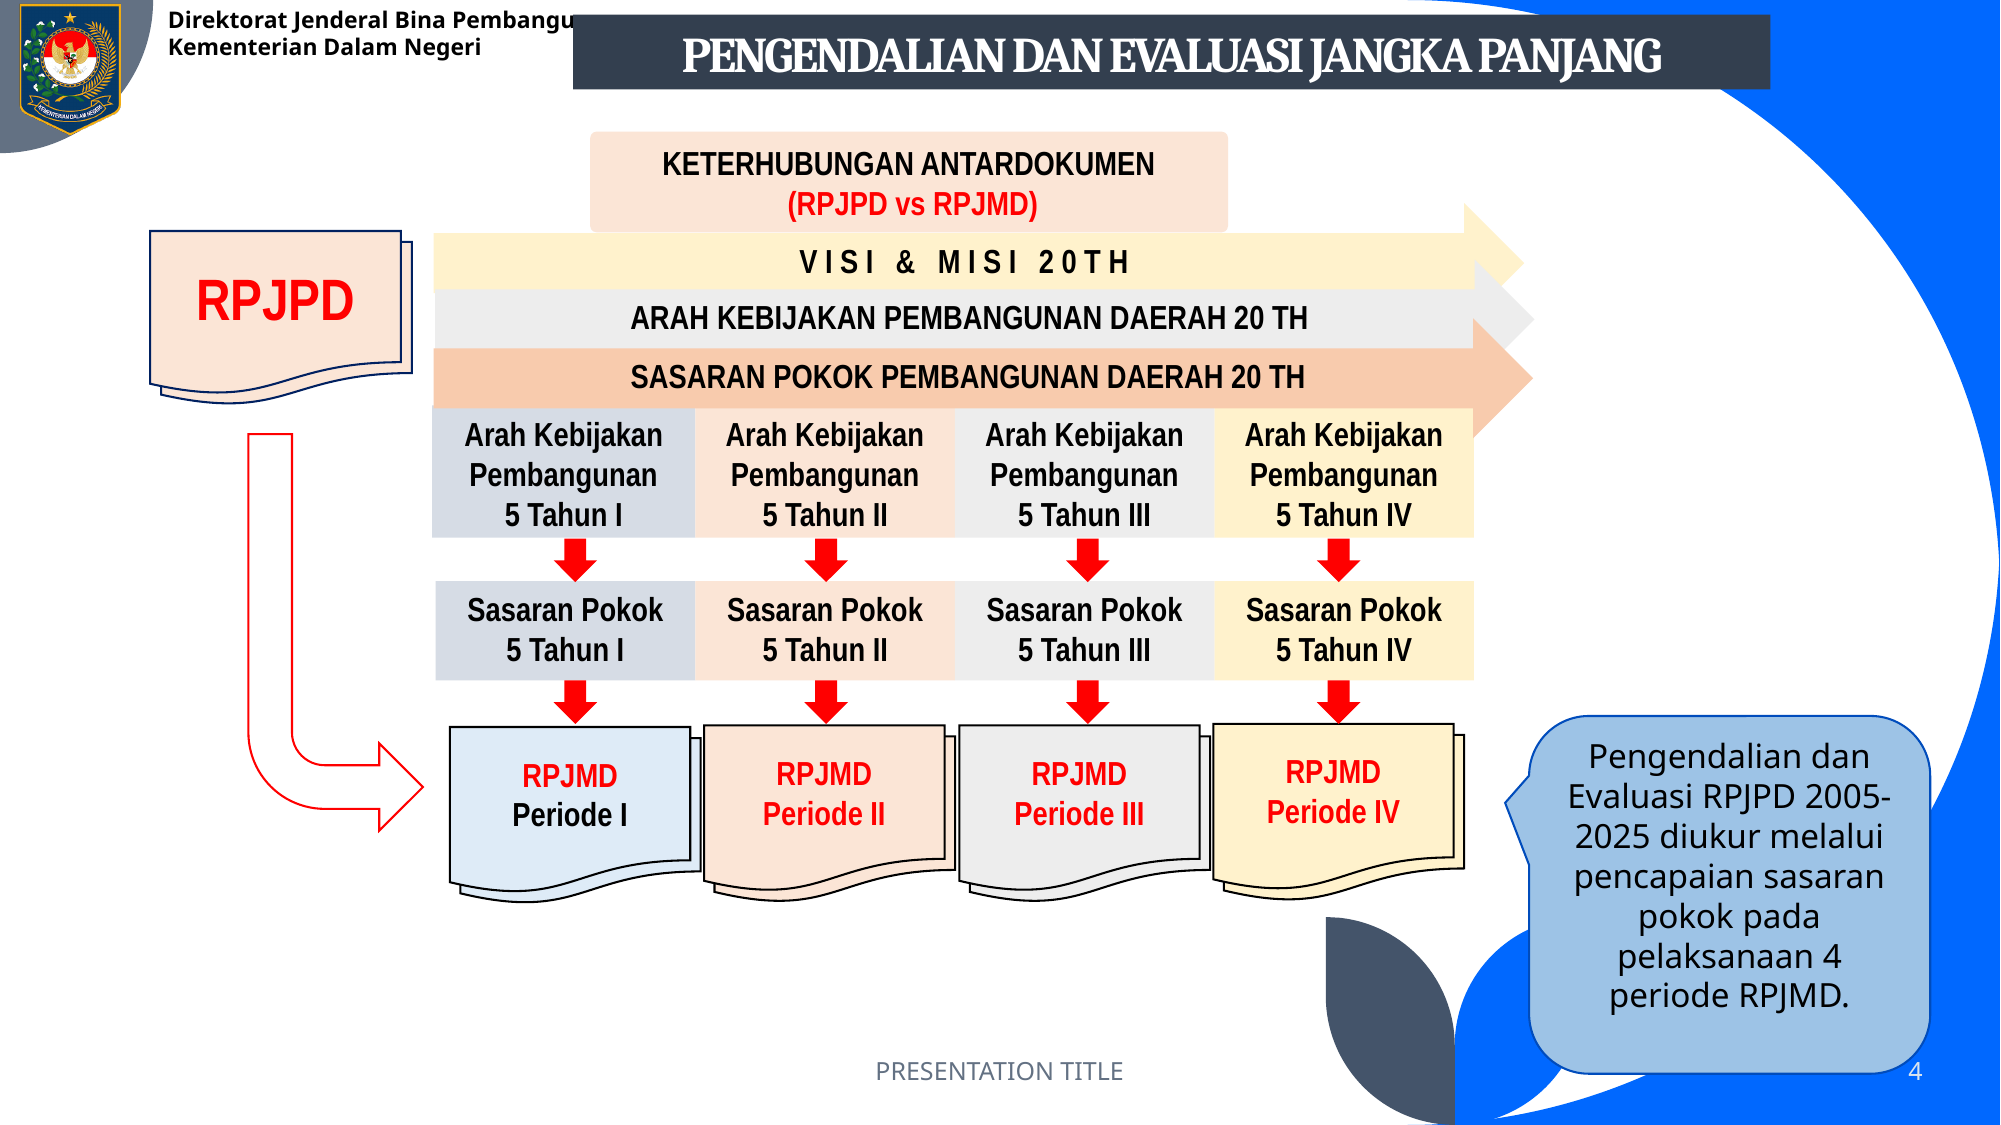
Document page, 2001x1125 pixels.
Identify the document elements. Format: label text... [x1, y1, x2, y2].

text_box [804, 538, 849, 583]
text_box [1316, 538, 1361, 583]
text_box SASARAN POKOK PEMBANGUNAN DAERAH 20 TH [433, 318, 1534, 439]
text_box Arah Kebijakan Pembangunan 5 Tahun III [954, 409, 1215, 538]
text_box Sasaran Pokok 5 Tahun IV [1215, 581, 1474, 681]
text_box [703, 725, 955, 903]
text_box [1066, 538, 1110, 583]
text_box [553, 680, 598, 724]
text_box Sasaran Pokok 5 Tahun II [695, 581, 954, 681]
text_box Sasaran Pokok 5 Tahun I [435, 581, 695, 681]
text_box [150, 230, 412, 406]
text_box Arah Kebijakan Pembangunan 5 Tahun I [432, 405, 695, 538]
text_box Arah Kebijakan Pembangunan 5 Tahun II [695, 409, 954, 538]
footer PRESENTATION TITLE [662, 1042, 1338, 1103]
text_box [959, 725, 1211, 903]
slide_number 4 [1665, 1042, 1938, 1103]
picture [0, 0, 140, 140]
text_box [1066, 680, 1110, 724]
text_box Pengendalian dan Evaluasi RPJPD 2005-2025 diukur melalui pencapaian sasaran pokok pada pelaksanaan 4 periode RPJMD. [1503, 714, 1932, 1075]
text_box Sasaran Pokok 5 Tahun III [954, 581, 1215, 681]
text_box V I S I & M I S I 2 0 T H [433, 203, 1525, 294]
text_box Arah Kebijakan Pembangunan 5 Tahun IV [1215, 409, 1474, 538]
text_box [449, 726, 701, 905]
text_box KETERHUBUNGAN ANTARDOKUMEN (RPJPD vs RPJMD) [590, 131, 1229, 233]
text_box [1213, 723, 1465, 902]
text_box [1316, 680, 1361, 723]
text_box PENGENDALIAN DAN EVALUASI JANGKA PANJANG [573, 14, 1771, 90]
text_box [553, 538, 598, 583]
text_box ARAH KEBIJAKAN PEMBANGUNAN DAERAH 20 TH [435, 259, 1535, 349]
text_box [248, 434, 423, 831]
text_box [804, 680, 849, 724]
